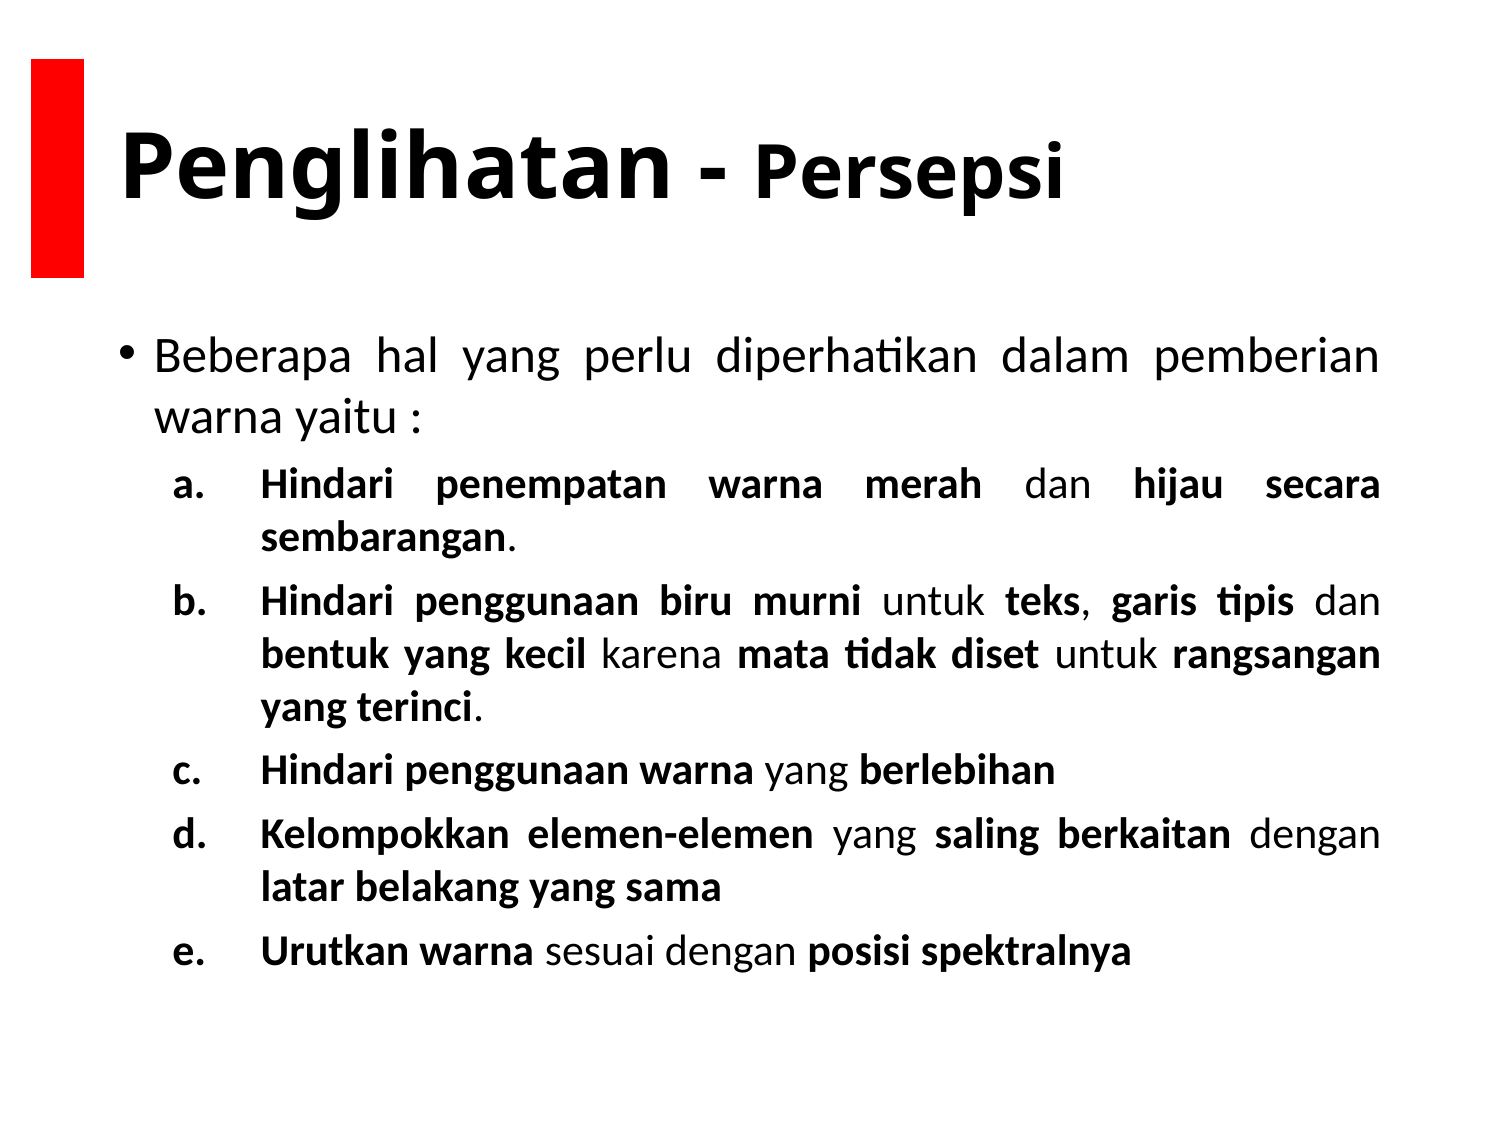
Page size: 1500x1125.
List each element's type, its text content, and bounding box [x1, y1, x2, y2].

title Penglihatan - Persepsi [103, 59, 1397, 278]
list Beberapa hal yang perlu diperhatikan dalam pemberian warna yaitu : Hindari penempatan warna merah dan hijau secara sembarangan. Hindari penggunaan biru murni untuk teks, garis tipis dan bentuk yang kecil karena mata tidak diset untuk rangsangan yang terinci. Hindari penggunaan warna yang berlebihan Kelompokkan elemen-elemen yang saling berkaitan dengan latar belakang yang sama Urutkan warna sesuai dengan posisi spektralnya [103, 313, 1397, 987]
